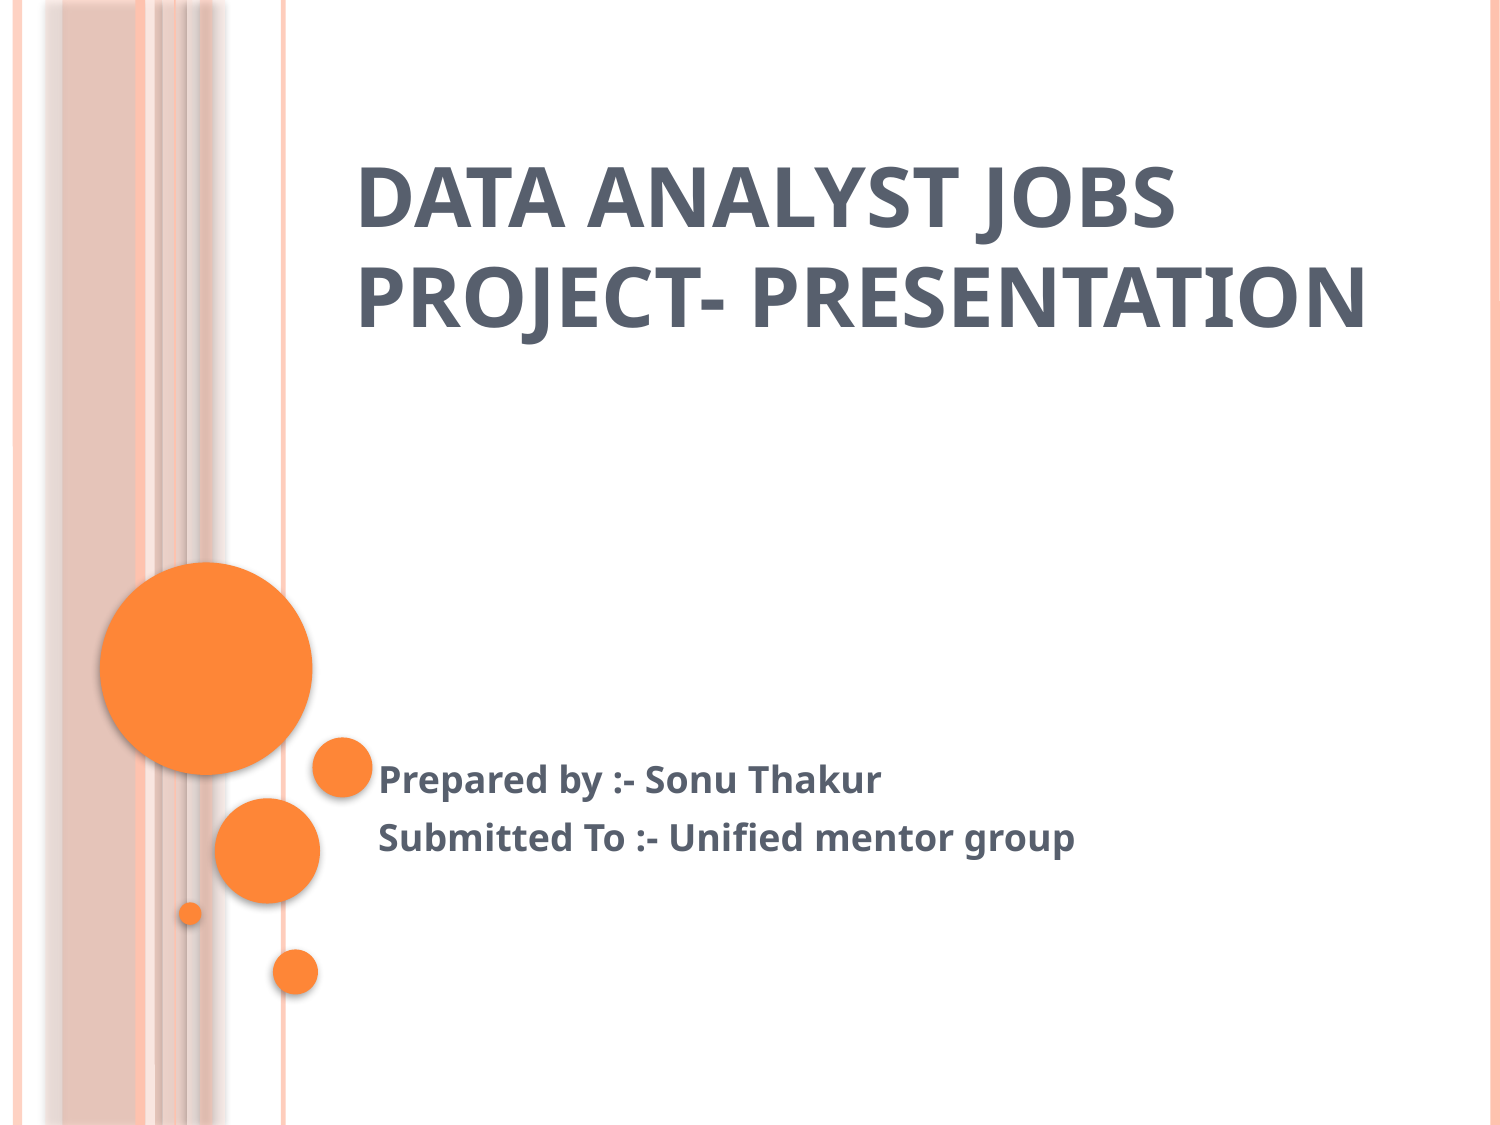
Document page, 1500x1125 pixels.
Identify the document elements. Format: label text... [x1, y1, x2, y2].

subtitle Prepared by :- Sonu Thakur Submitted To :- Unified mentor group [363, 691, 1376, 941]
title Data Analyst Jobs Project- presentation [339, 0, 1465, 352]
